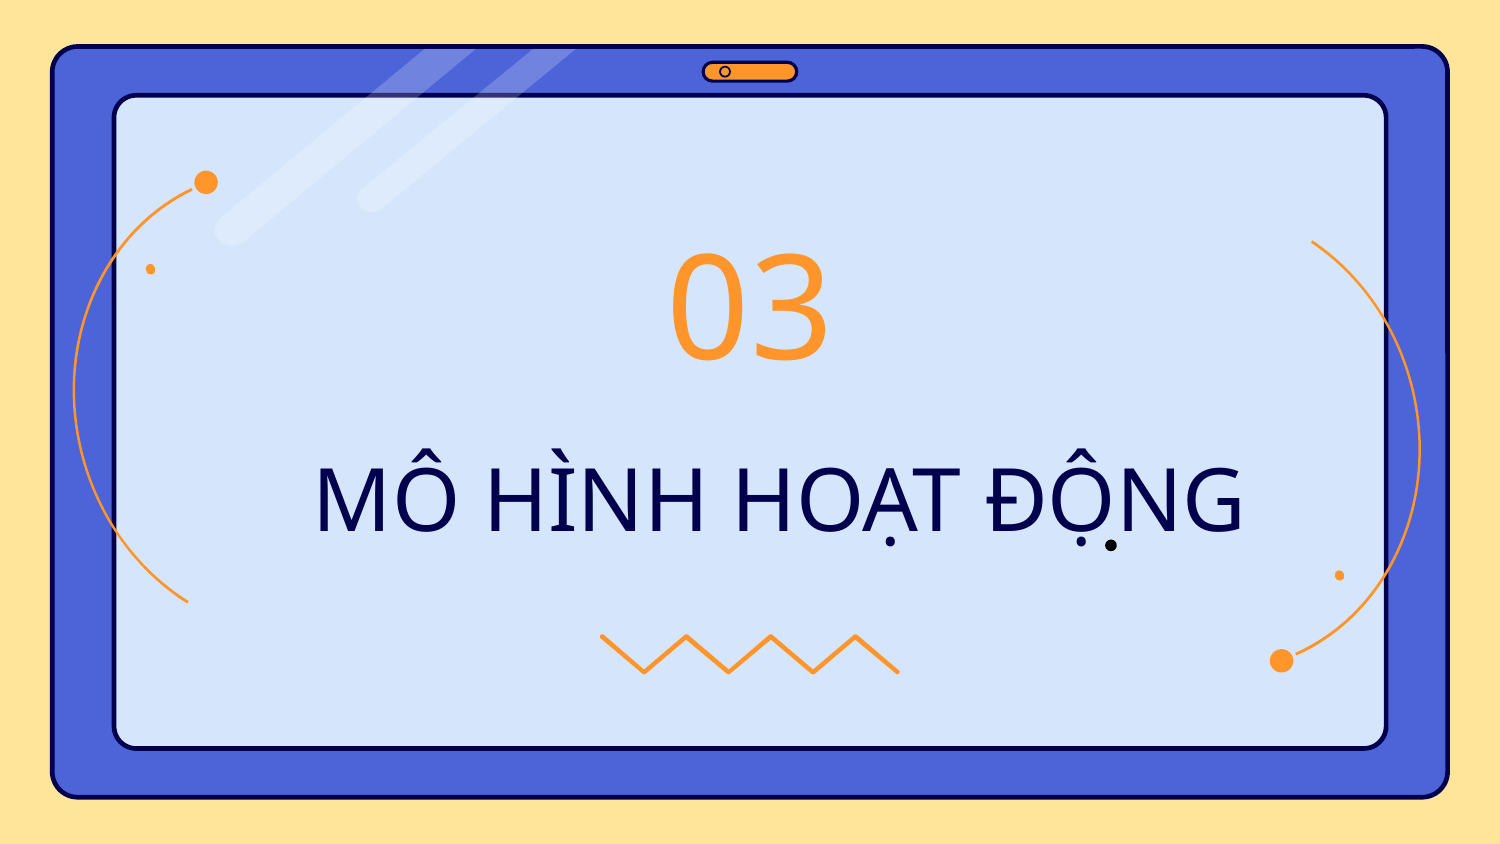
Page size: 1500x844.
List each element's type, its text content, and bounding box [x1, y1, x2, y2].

title MÔ HÌNH HOẠT ĐỘNG [290, 348, 1218, 550]
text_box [1223, 226, 1451, 671]
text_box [42, 174, 271, 619]
text_box [599, 634, 900, 675]
text_box [1105, 539, 1117, 552]
title 03 [408, 243, 1092, 359]
